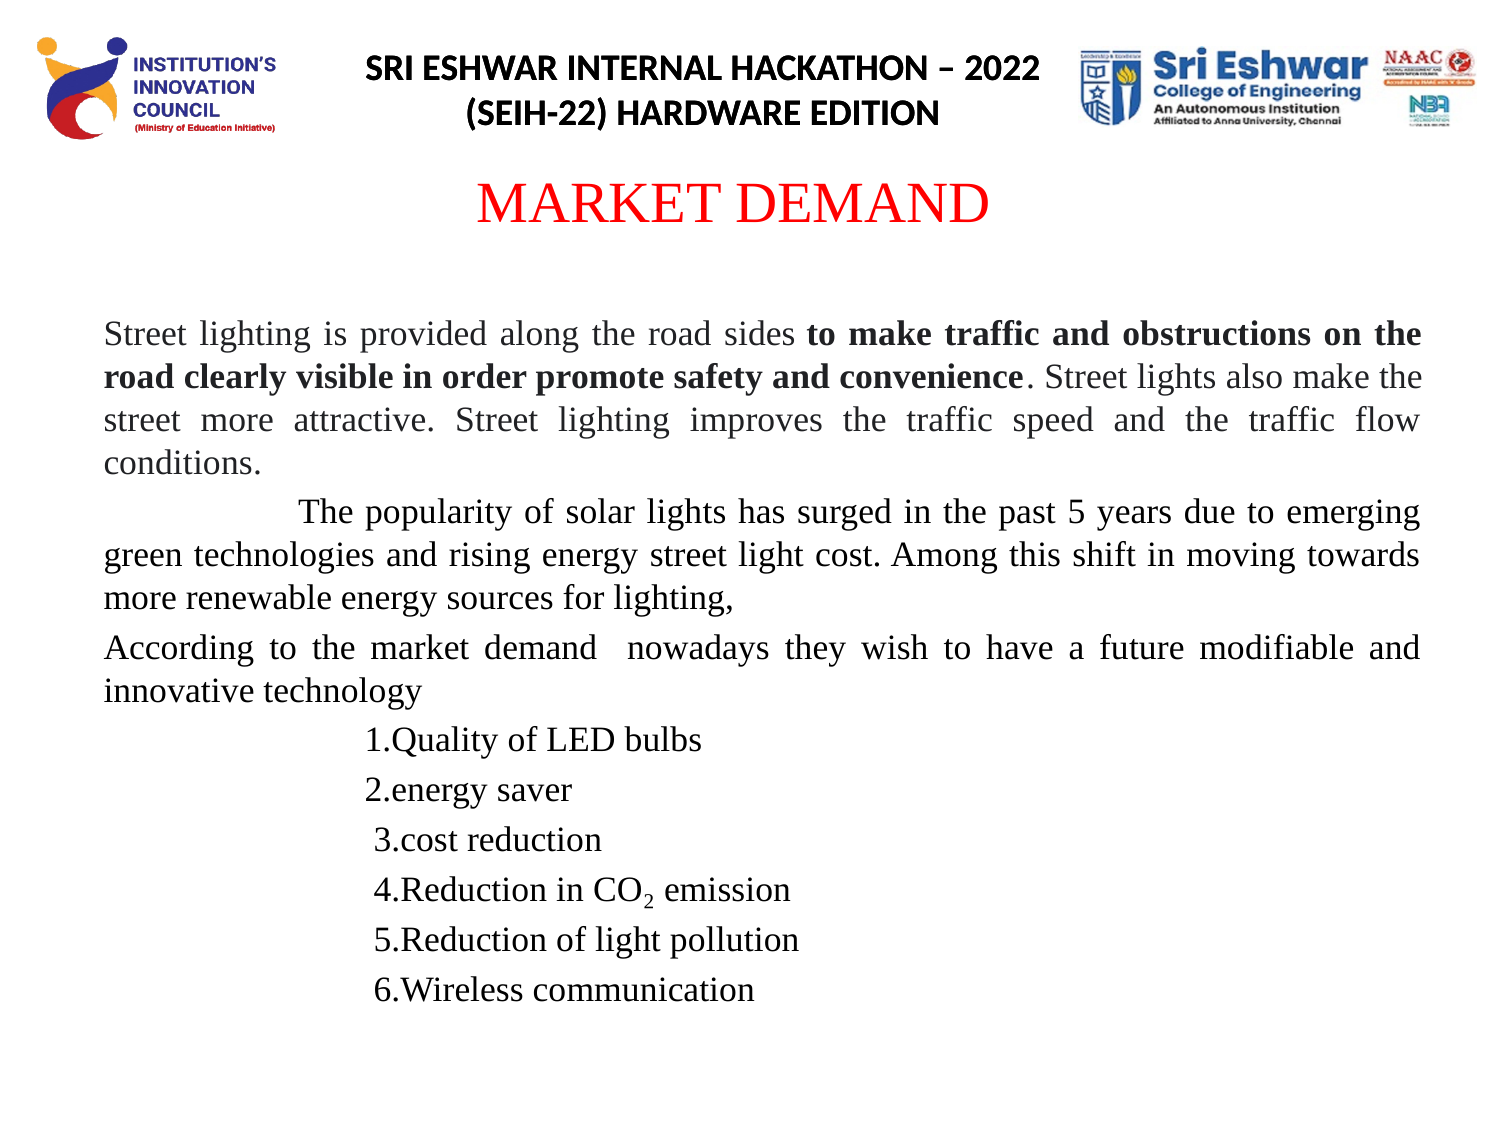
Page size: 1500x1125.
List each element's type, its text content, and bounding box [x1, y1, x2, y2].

list Street lighting is provided along the road sides to make traffic and obstructions on the road clearly visible in order promote safety and convenience. Street lights also make the street more attractive. Street lighting improves the traffic speed and the traffic flow conditions. The popularity of solar lights has surged in the past 5 years due to emerging green technologies and rising energy street light cost. Among this shift in moving towards more renewable energy sources for lighting, According to the market demand nowadays they wish to have a future modifiable and innovative technology 1.Quality of LED bulbs 2.energy saver 3.cost reduction 4.Reduction in CO₂ emission 5.Reduction of light pollution 6.Wireless communication [88, 302, 1439, 1111]
title MARKET DEMAND [58, 128, 1409, 270]
picture [35, 35, 279, 141]
picture [1078, 46, 1477, 129]
